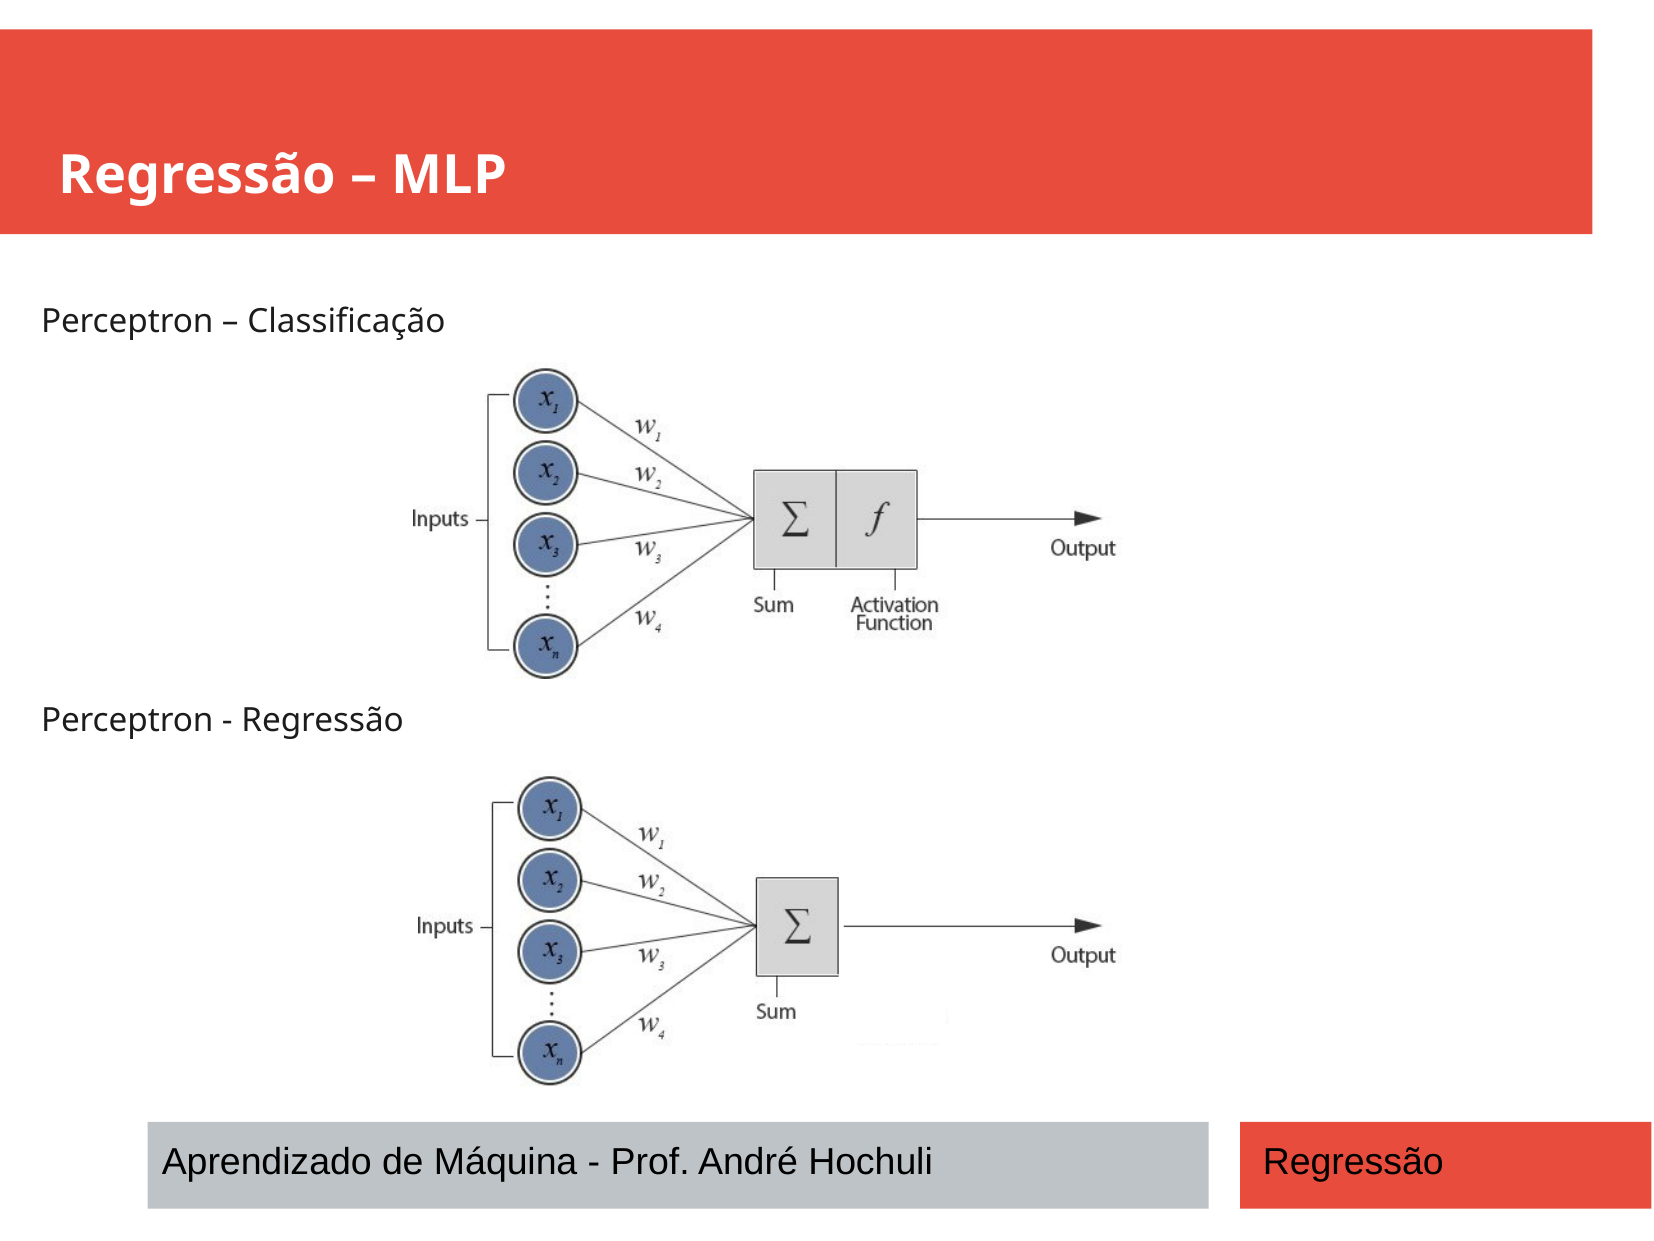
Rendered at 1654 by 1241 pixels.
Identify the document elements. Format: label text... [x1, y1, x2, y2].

text_box Perceptron – Classificação Perceptron - Regressão [26, 241, 1564, 1121]
text_box Regressão [1248, 1129, 1621, 1188]
text_box [56, 250, 1594, 1130]
picture [413, 361, 1123, 680]
text_box Regressão – MLP [58, 58, 1593, 205]
text_box Aprendizado de Máquina - Prof. André Hochuli [147, 1130, 1203, 1188]
picture [418, 770, 1123, 1088]
